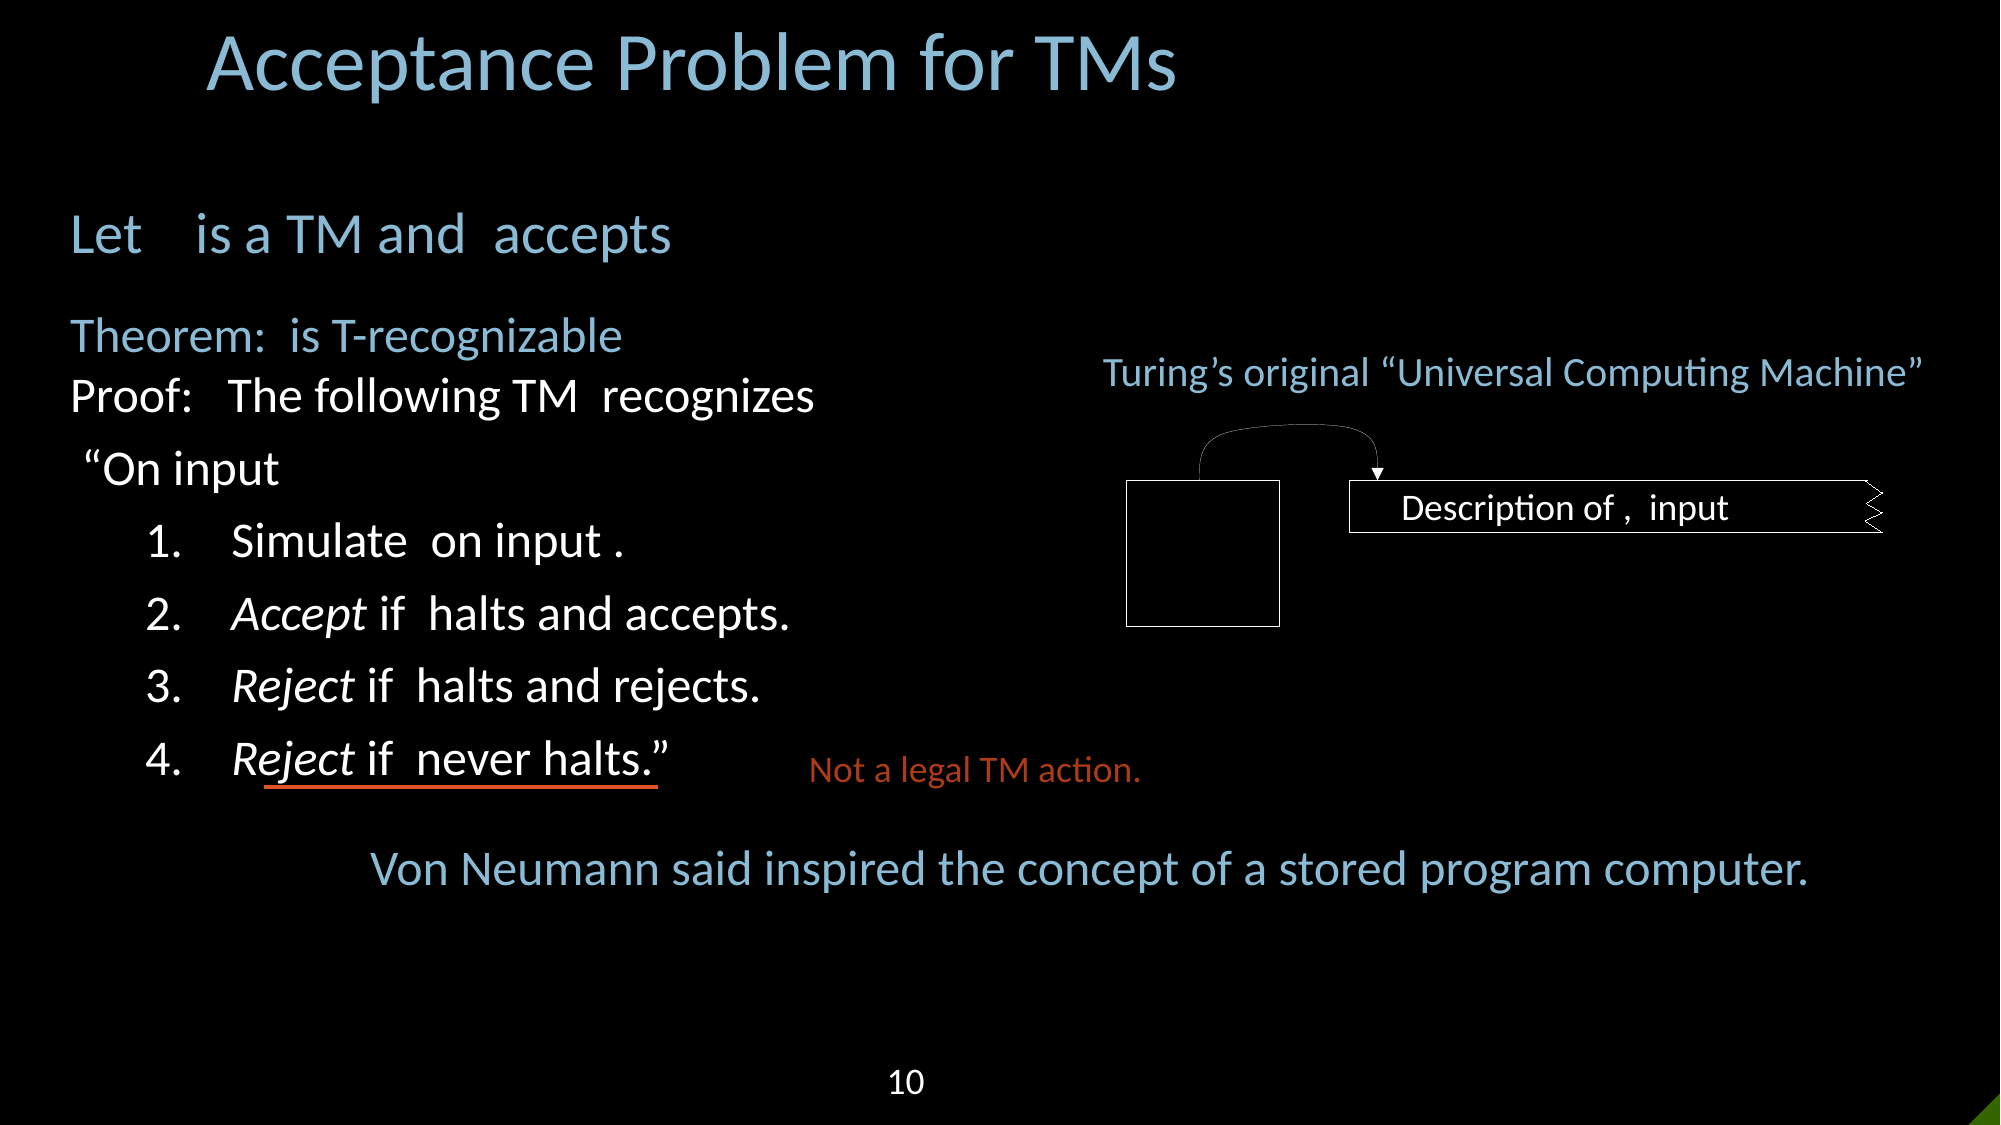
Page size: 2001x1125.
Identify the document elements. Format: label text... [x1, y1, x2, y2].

text_box 10 [871, 1049, 940, 1110]
text_box Acceptance Problem for TMs [0, 0, 1386, 115]
text_box [1968, 1093, 2000, 1125]
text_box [264, 737, 1160, 799]
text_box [1084, 337, 1954, 627]
